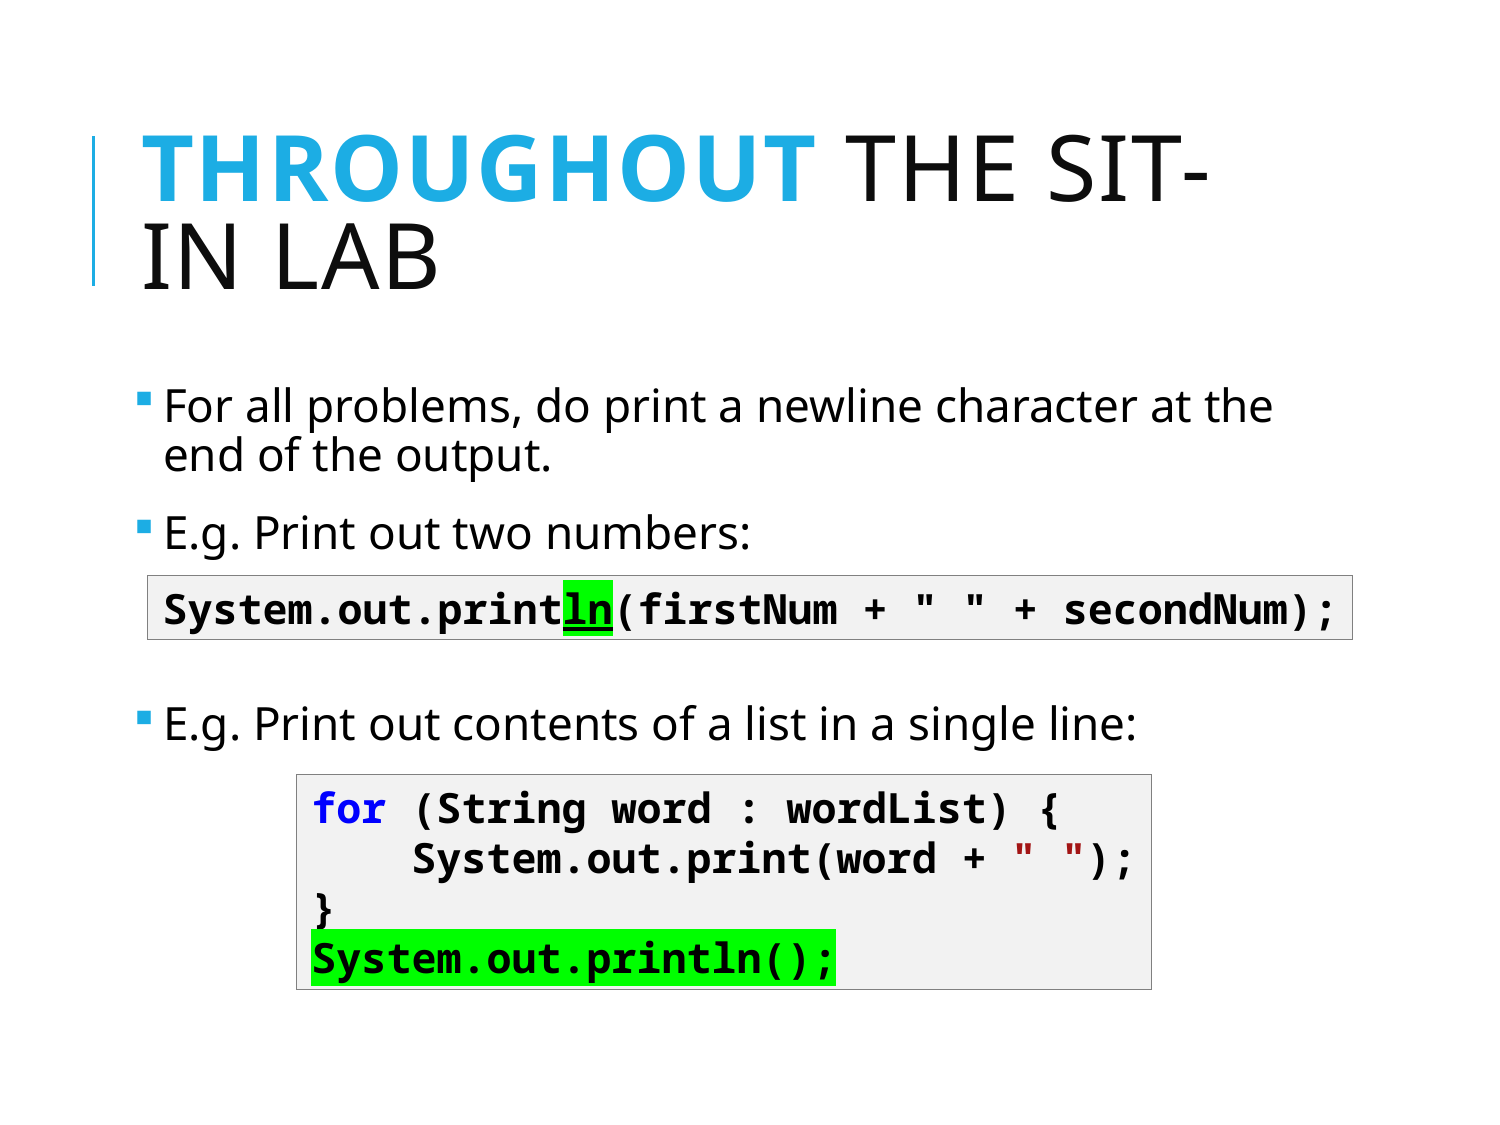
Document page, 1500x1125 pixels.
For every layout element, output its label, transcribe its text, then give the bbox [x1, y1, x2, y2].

list For all problems, do print a newline character at the end of the output. E.g. Print out two numbers: E.g. Print out contents of a list in a single line: [126, 375, 1322, 1035]
text_box for (String word : wordList) { System.out.print(word + " "); } System.out.println(); [296, 774, 1152, 990]
title Throughout the Sit-in Lab [126, 96, 1322, 342]
text_box System.out.println(firstNum + " " + secondNum); [147, 575, 1353, 640]
